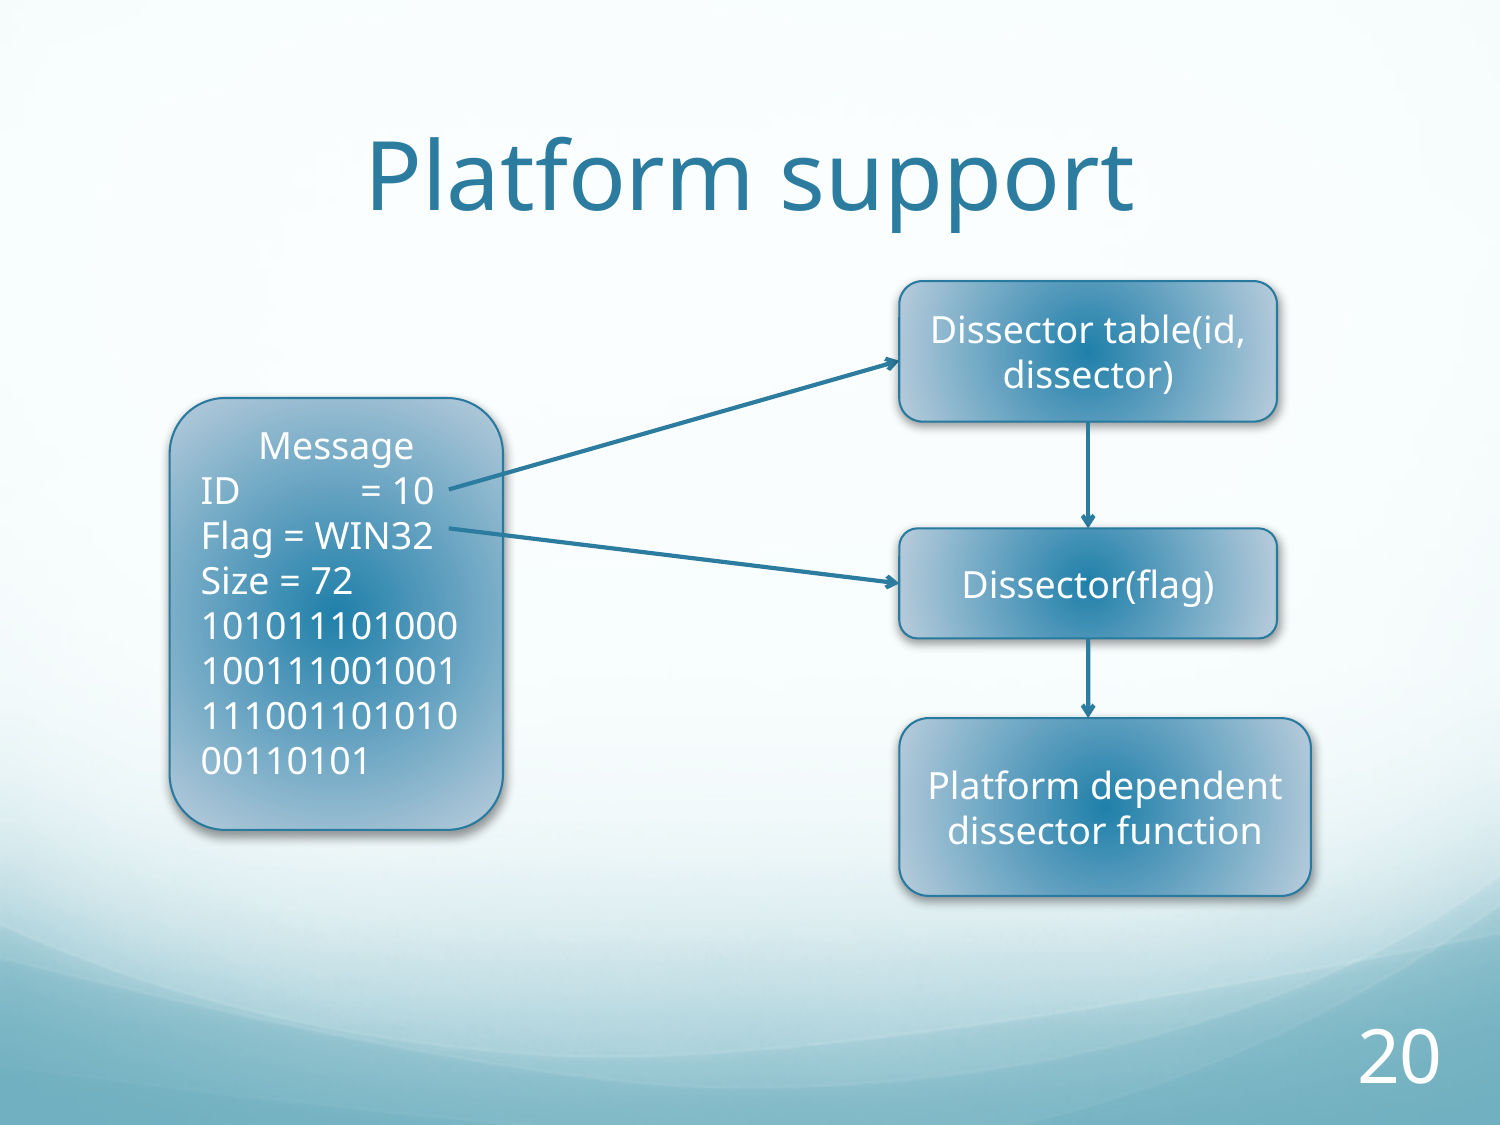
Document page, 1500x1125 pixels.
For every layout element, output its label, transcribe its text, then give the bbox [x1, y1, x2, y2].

text_box Dissector(flag) [898, 527, 1279, 640]
text_box Message ID = 10 Flag = WIN32 Size = 72 10101110100010011100100111100110101000110101 [168, 396, 505, 831]
slide_number 20 [1295, 1029, 1459, 1090]
title Platform support [90, 17, 1410, 237]
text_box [448, 360, 900, 490]
text_box Dissector table(id, dissector) [898, 280, 1279, 423]
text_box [448, 527, 900, 584]
text_box Platform dependent dissector function [898, 717, 1312, 897]
